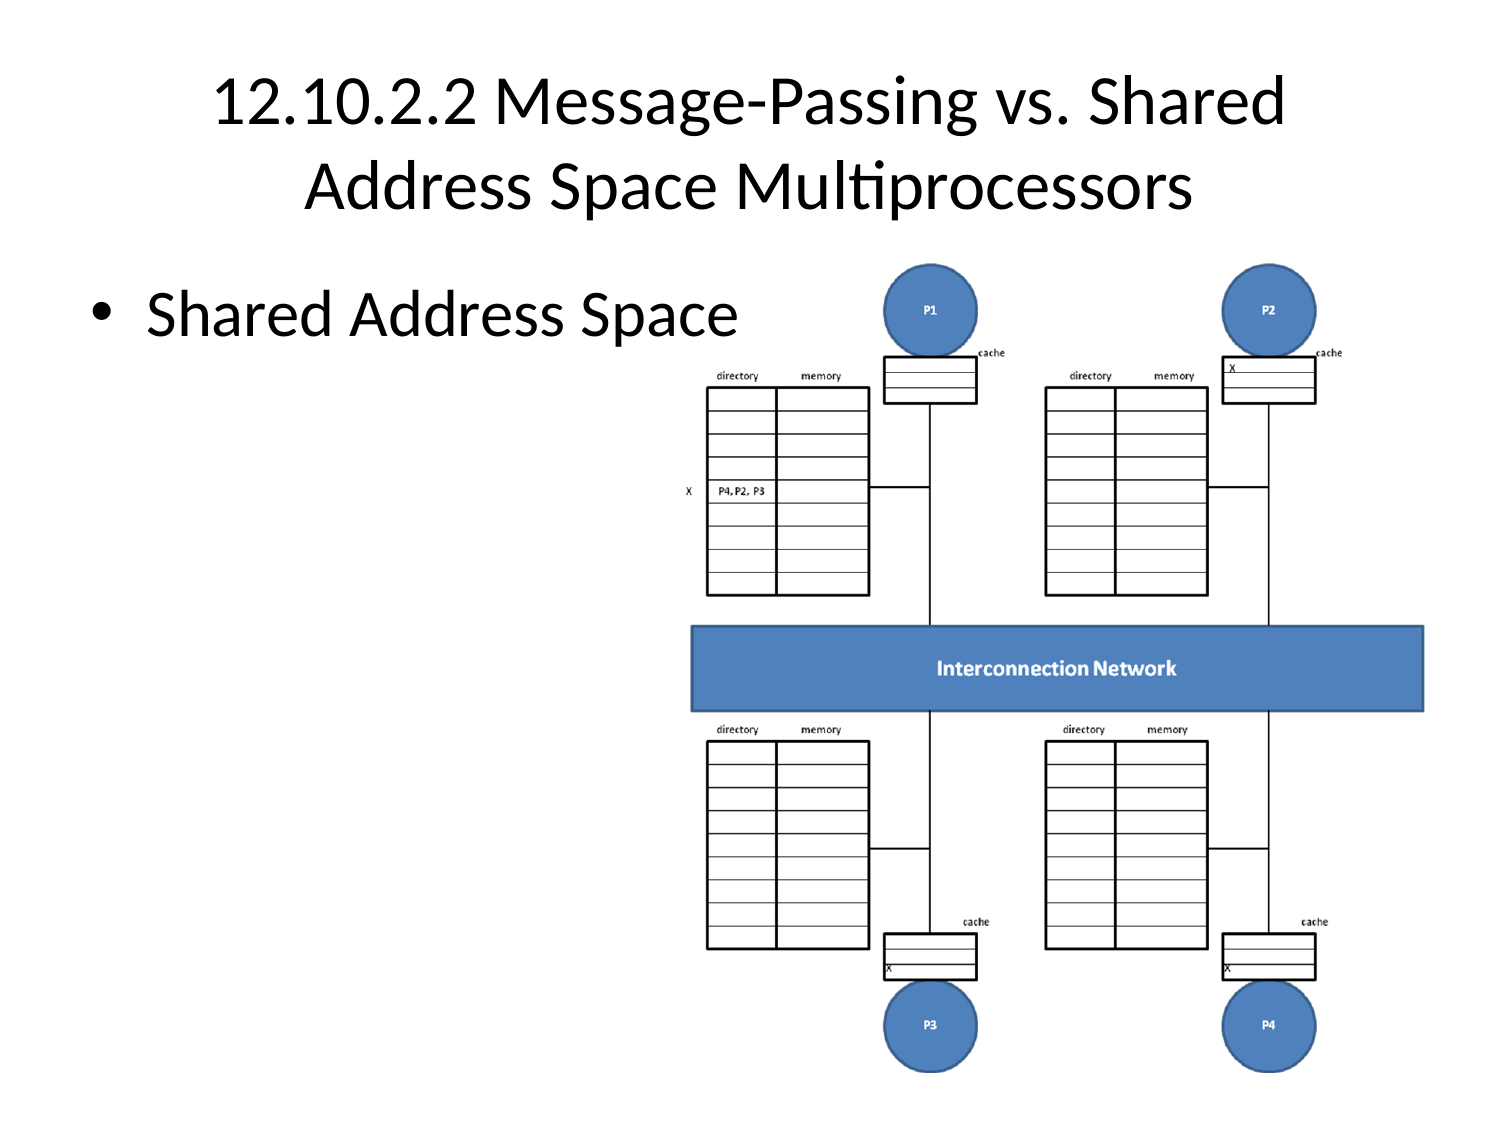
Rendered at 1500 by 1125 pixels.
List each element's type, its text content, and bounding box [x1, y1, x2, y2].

title 12.10.2.2 Message-Passing vs. Shared Address Space Multiprocessors [75, 45, 1425, 233]
picture [674, 262, 1426, 1074]
list Shared Address Space [75, 262, 672, 1005]
